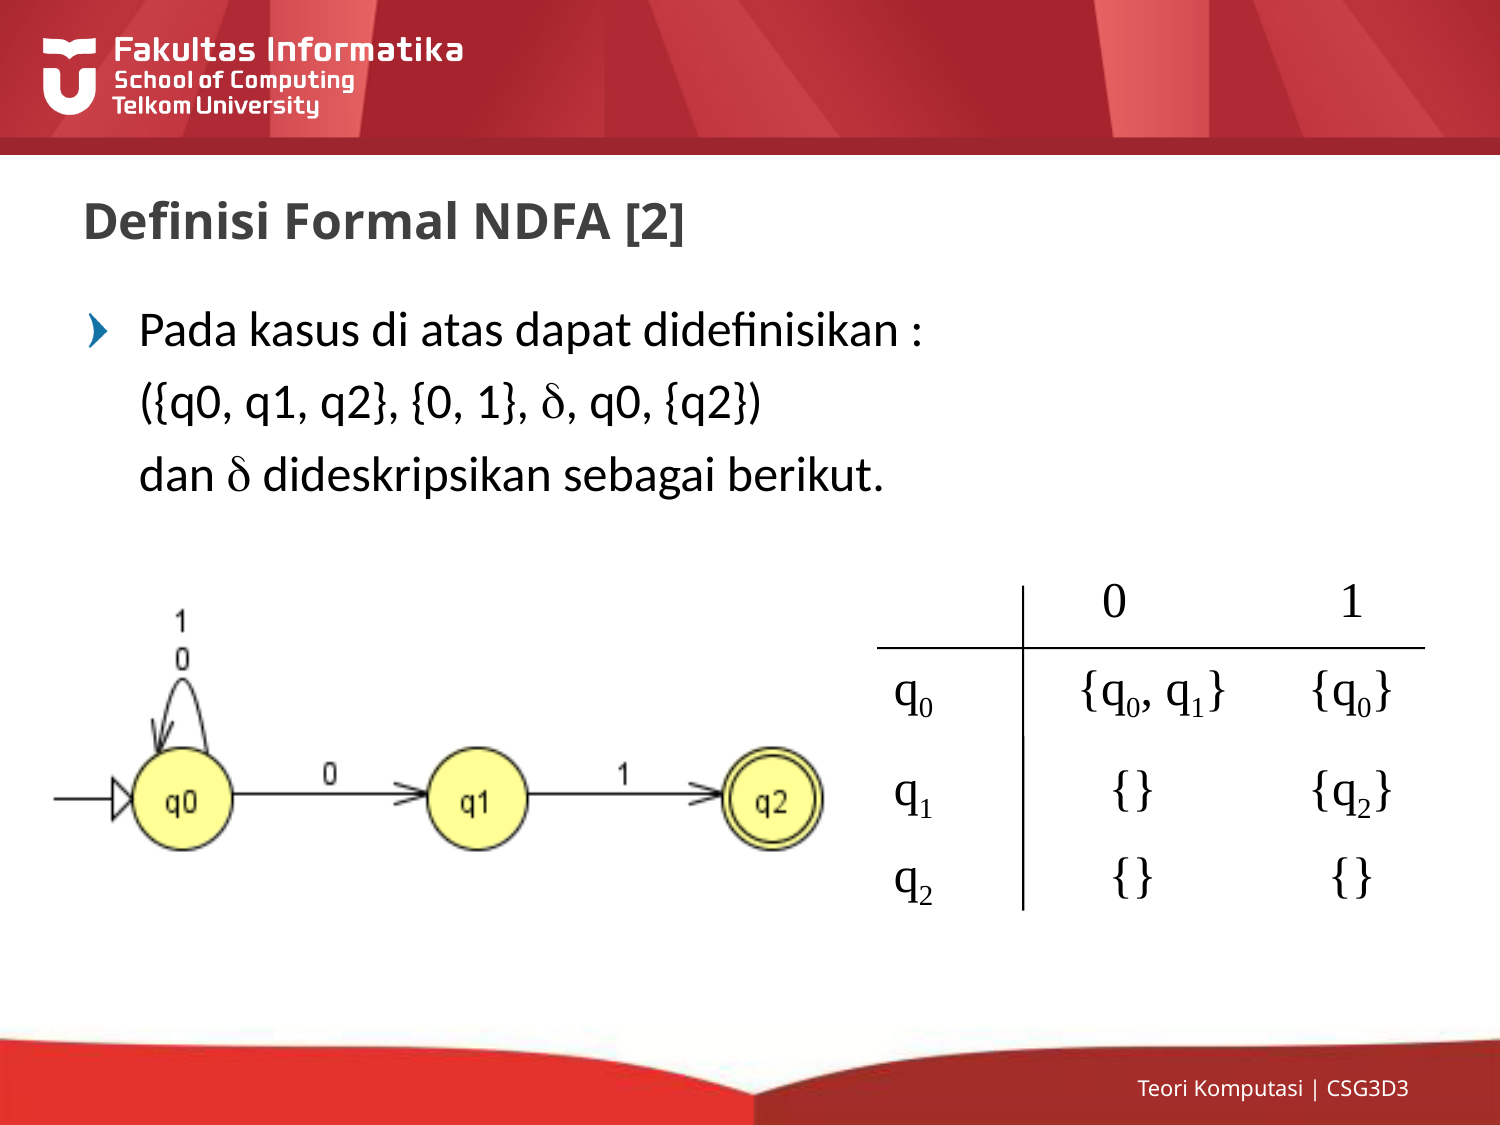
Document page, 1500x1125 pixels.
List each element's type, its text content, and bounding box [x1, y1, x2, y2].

picture [37, 587, 838, 880]
picture [0, 0, 1500, 155]
title Definisi Formal NDFA [2] [67, 167, 1433, 273]
picture [0, 1024, 1500, 1125]
list Pada kasus di atas dapat didefinisikan : ({q0, q1, q2}, {0, 1}, , q0, {q2}) dan  dideskripsikan sebagai berikut. [67, 288, 1433, 1016]
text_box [840, 560, 1426, 911]
picture [82, 302, 111, 350]
